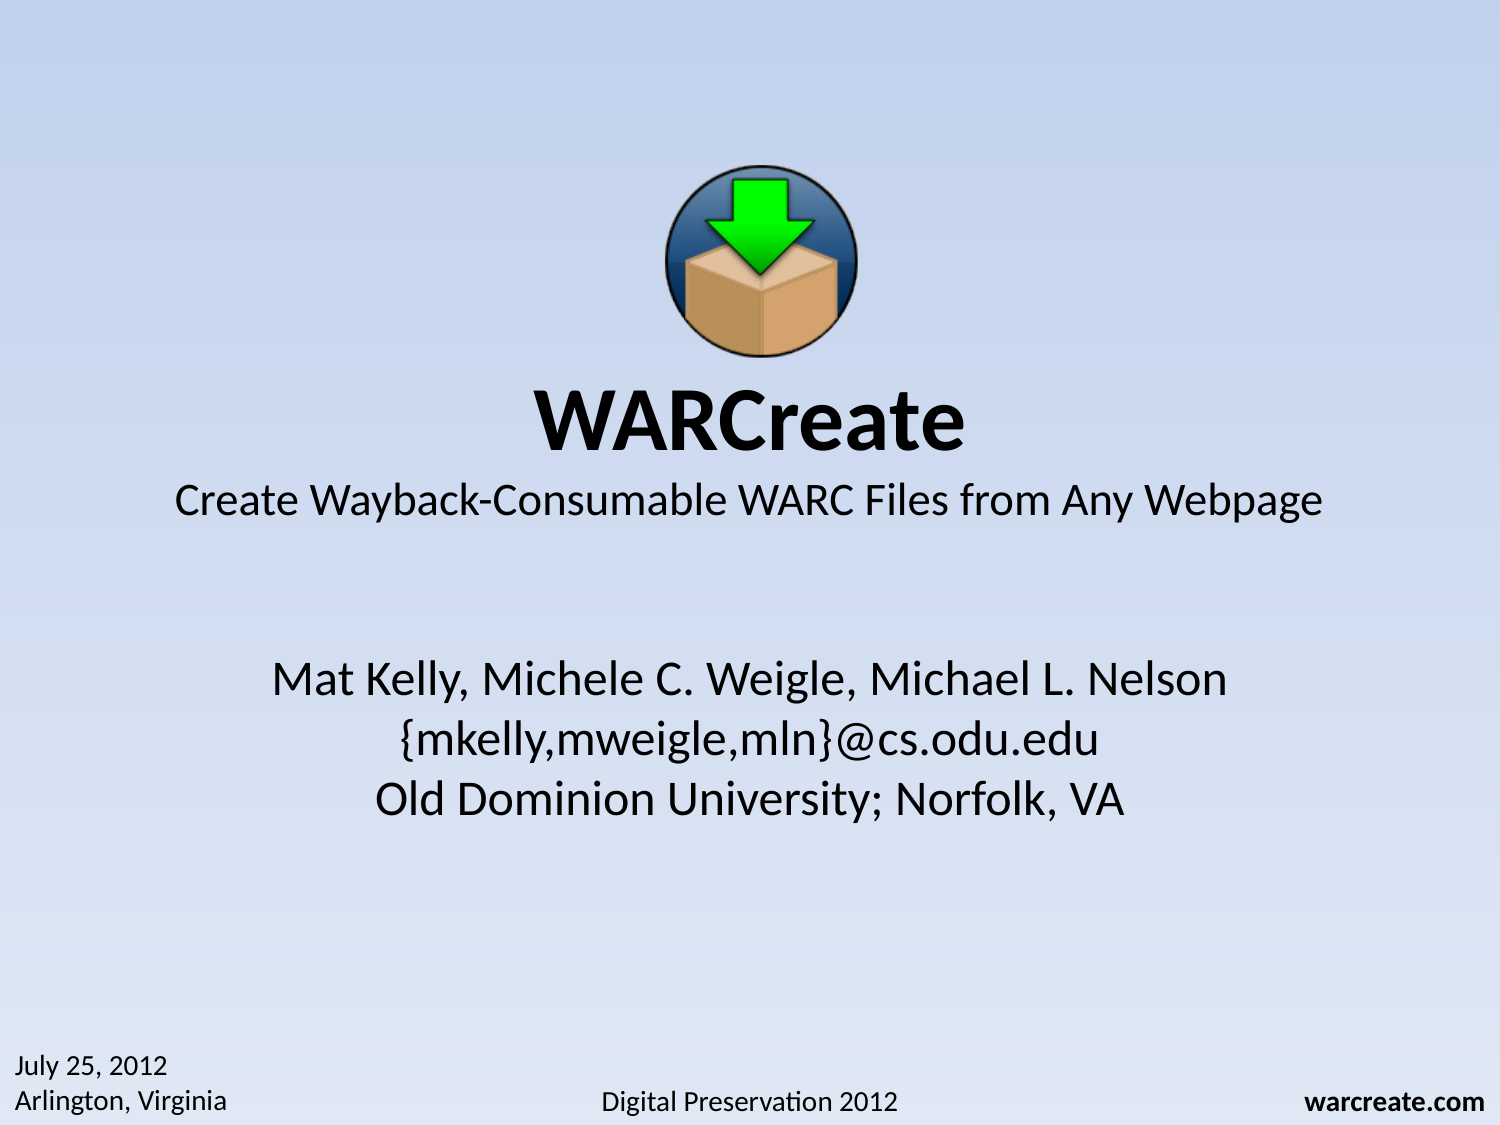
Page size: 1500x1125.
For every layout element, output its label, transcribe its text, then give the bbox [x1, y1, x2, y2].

subtitle Mat Kelly, Michele C. Weigle, Michael L. Nelson {mkelly,mweigle,mln}@cs.odu.edu Old Dominion University; Norfolk, VA [225, 637, 1275, 925]
picture [662, 162, 863, 363]
title WARCreate Create Wayback-Consumable WARC Files from Any Webpage [109, 346, 1391, 594]
